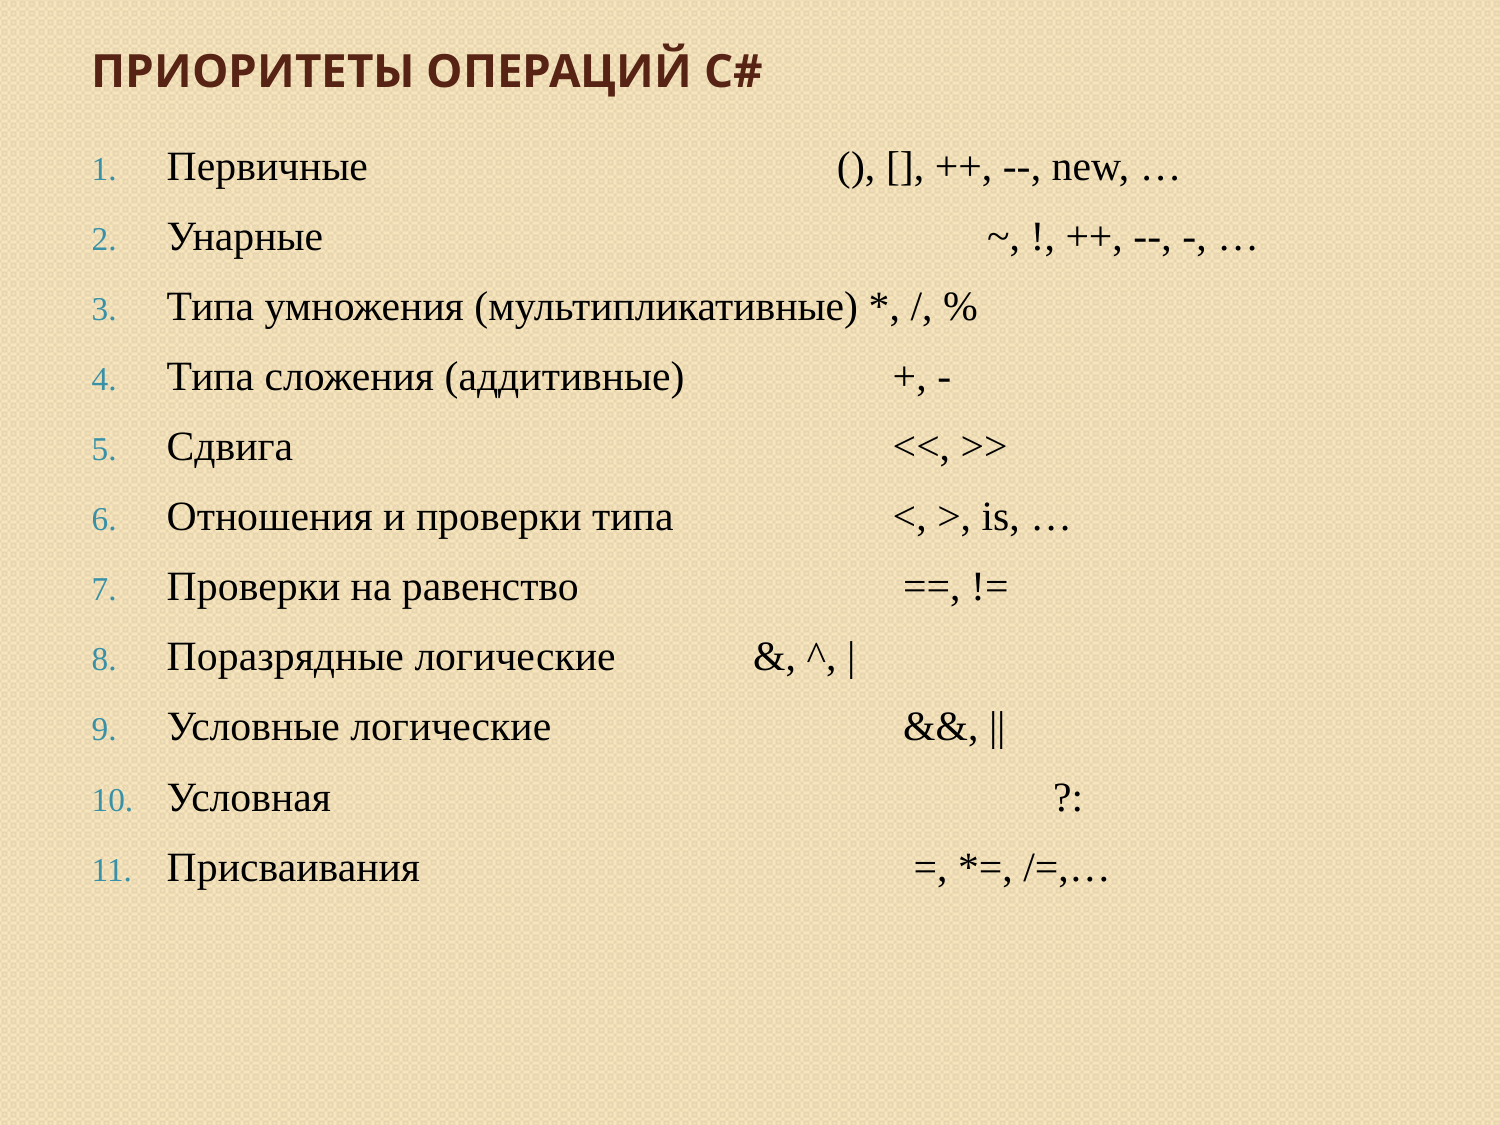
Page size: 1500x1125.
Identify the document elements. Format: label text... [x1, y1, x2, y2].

title Приоритеты операций C# [76, 19, 1483, 105]
list Первичные (), [], ++, --, new, … Унарные ~, !, ++, --, -, … Типа умножения (мультипликативные) *, /, % Типа сложения (аддитивные) +, - Сдвига <<, >> Отношения и проверки типа <, >, is, … Проверки на равенство ==, != Поразрядные логические &, ^, | Условные логические &&, || Условная ?: Присваивания =, *=, /=,… [76, 137, 1481, 1035]
